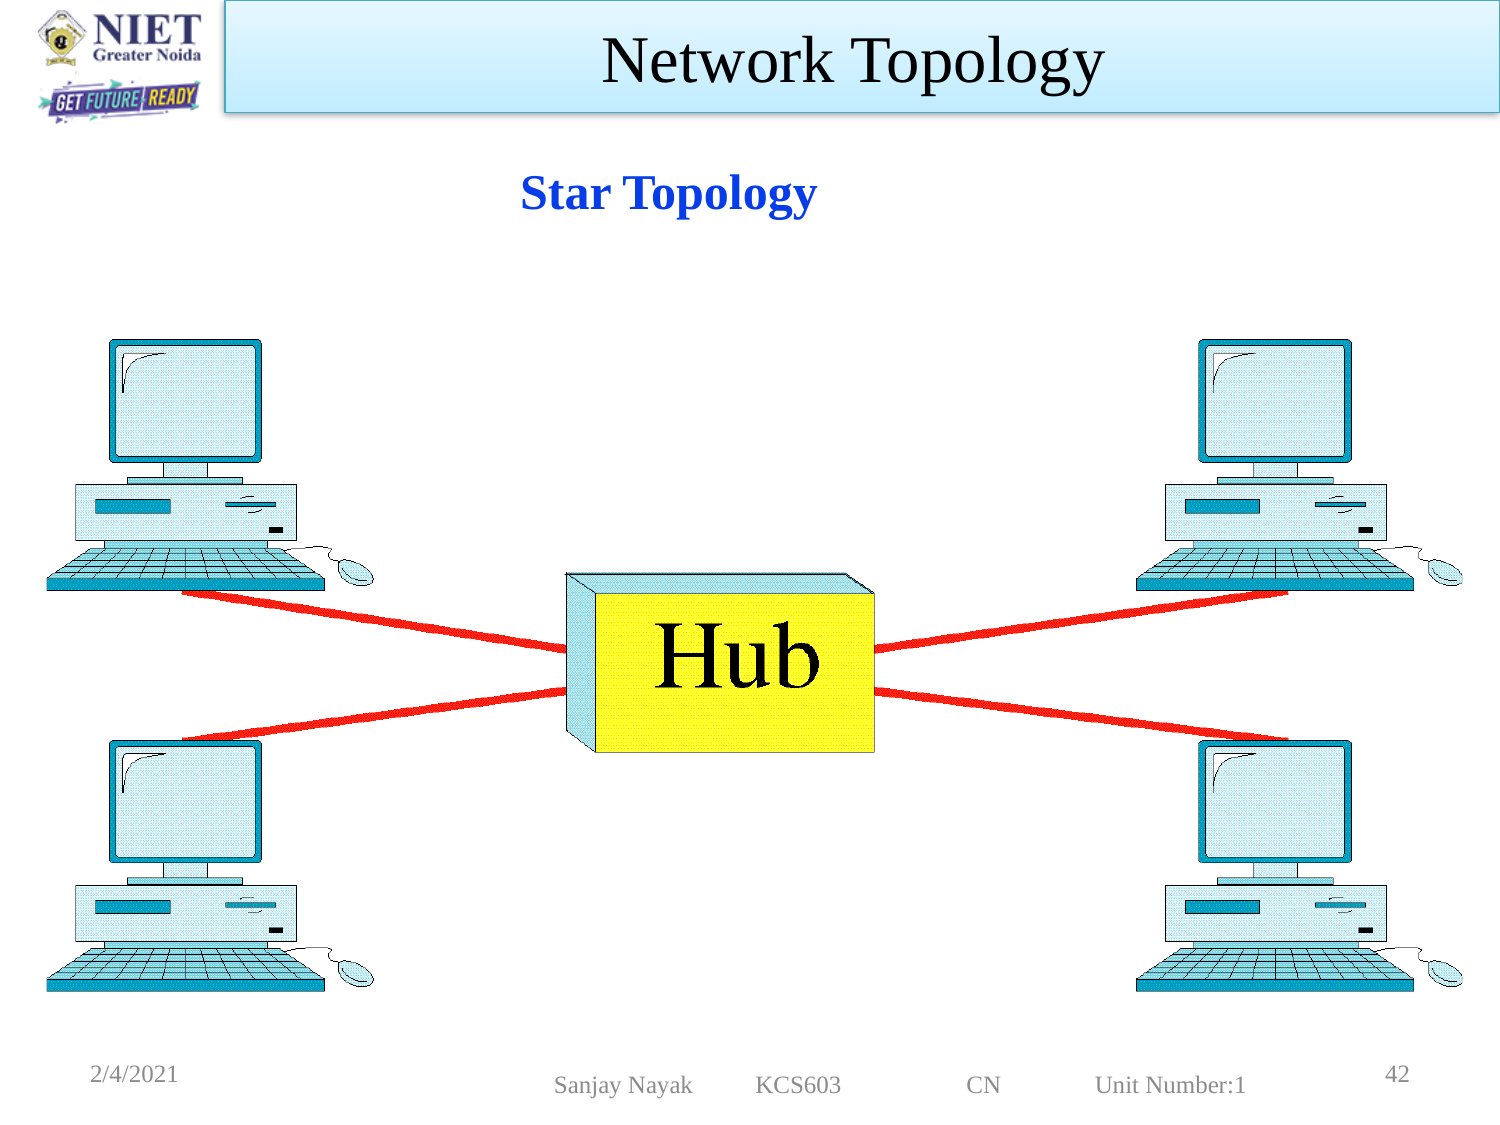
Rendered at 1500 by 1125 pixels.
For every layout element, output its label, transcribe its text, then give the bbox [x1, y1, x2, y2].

footer Sanjay Nayak KCS603 CN Unit Number:1 [512, 1042, 1289, 1125]
text_box Star Topology [505, 152, 833, 227]
picture [0, 0, 238, 135]
text_box Network Topology [238, 0, 1500, 113]
slide_number 42 [1289, 1042, 1425, 1103]
picture [116, 346, 254, 456]
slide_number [75, 1042, 425, 1103]
picture [46, 339, 1463, 992]
picture [1205, 346, 1344, 456]
